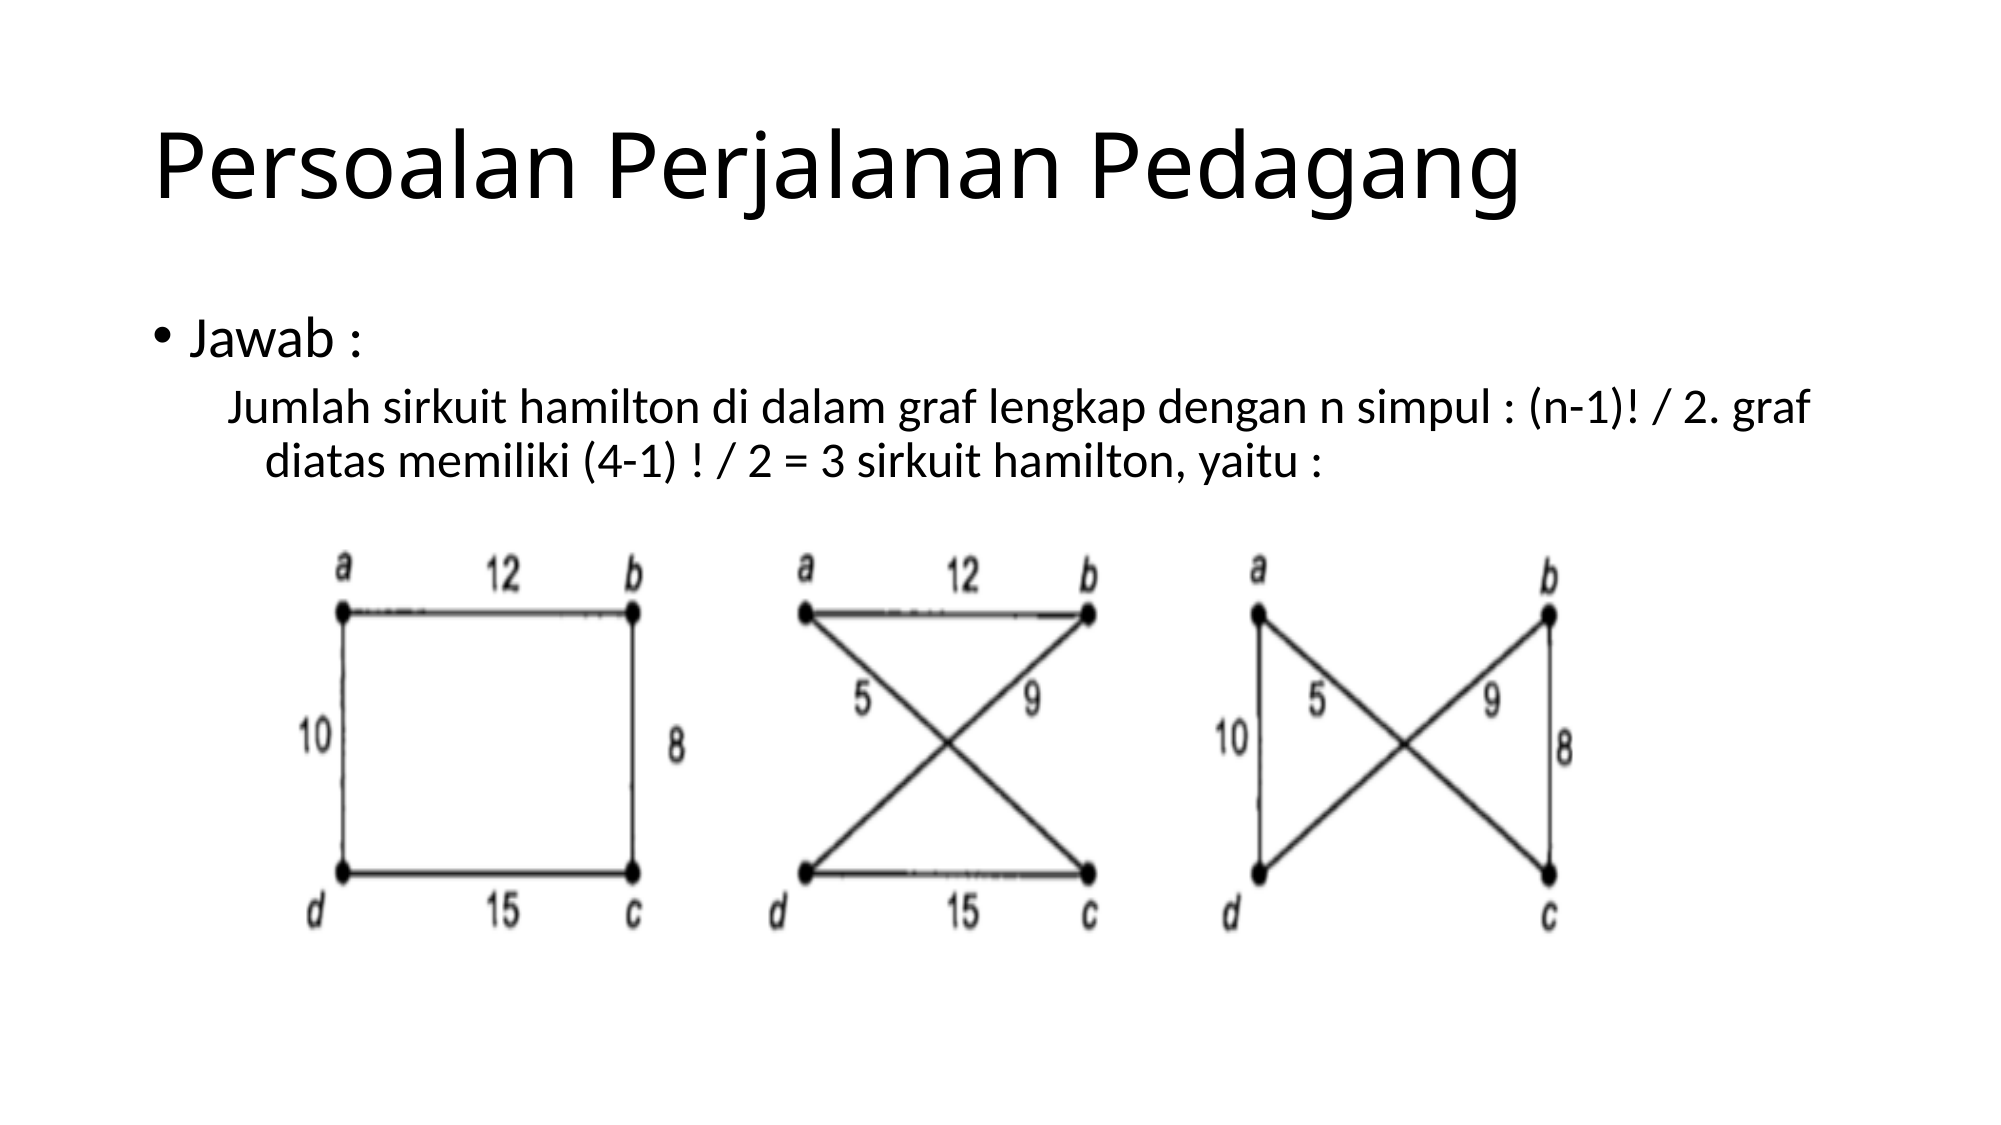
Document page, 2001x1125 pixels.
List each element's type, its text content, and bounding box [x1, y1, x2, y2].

title Persoalan Perjalanan Pedagang [137, 59, 1863, 278]
picture [295, 542, 1573, 945]
list Jawab : Jumlah sirkuit hamilton di dalam graf lengkap dengan n simpul : (n-1)! / 2. graf diatas memiliki (4-1) ! / 2 = 3 sirkuit hamilton, yaitu : [137, 299, 1863, 1014]
